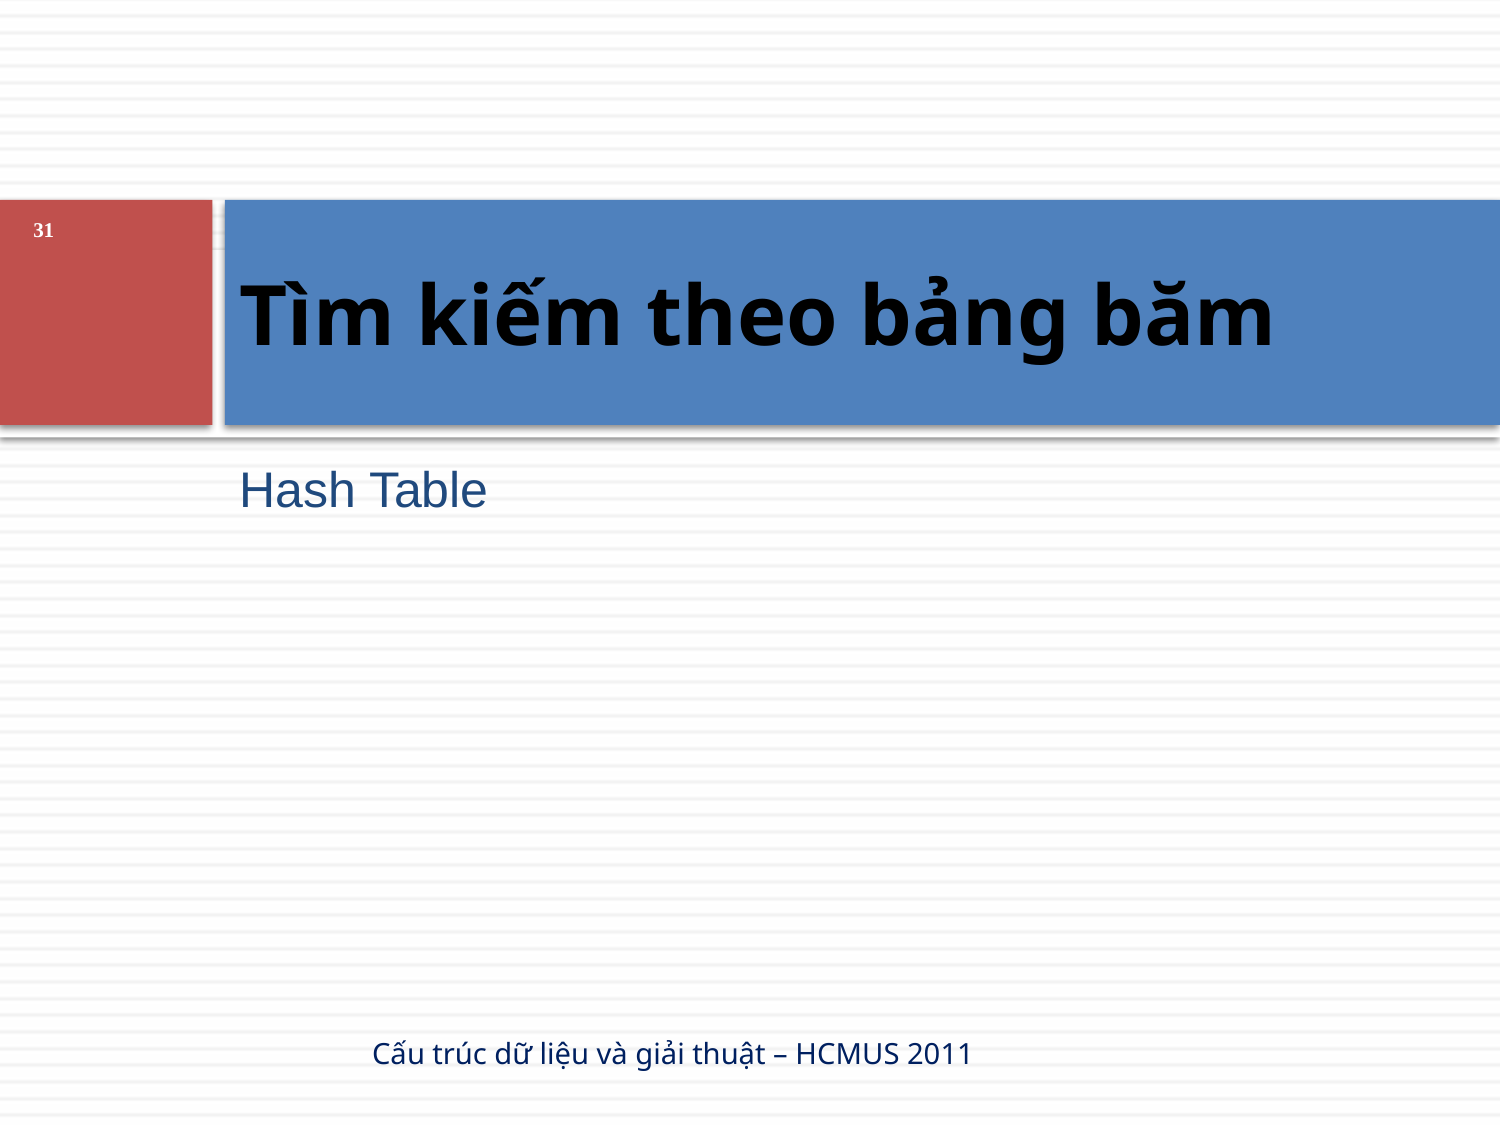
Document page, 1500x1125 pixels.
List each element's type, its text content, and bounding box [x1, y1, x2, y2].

footer Cấu trúc dữ liệu và giải thuật – HCMUS 2011 [99, 1024, 990, 1085]
list Hash Table [225, 450, 1394, 725]
title Tìm kiếm theo bảng băm [225, 200, 1475, 425]
slide_number 31 [0, 208, 88, 249]
